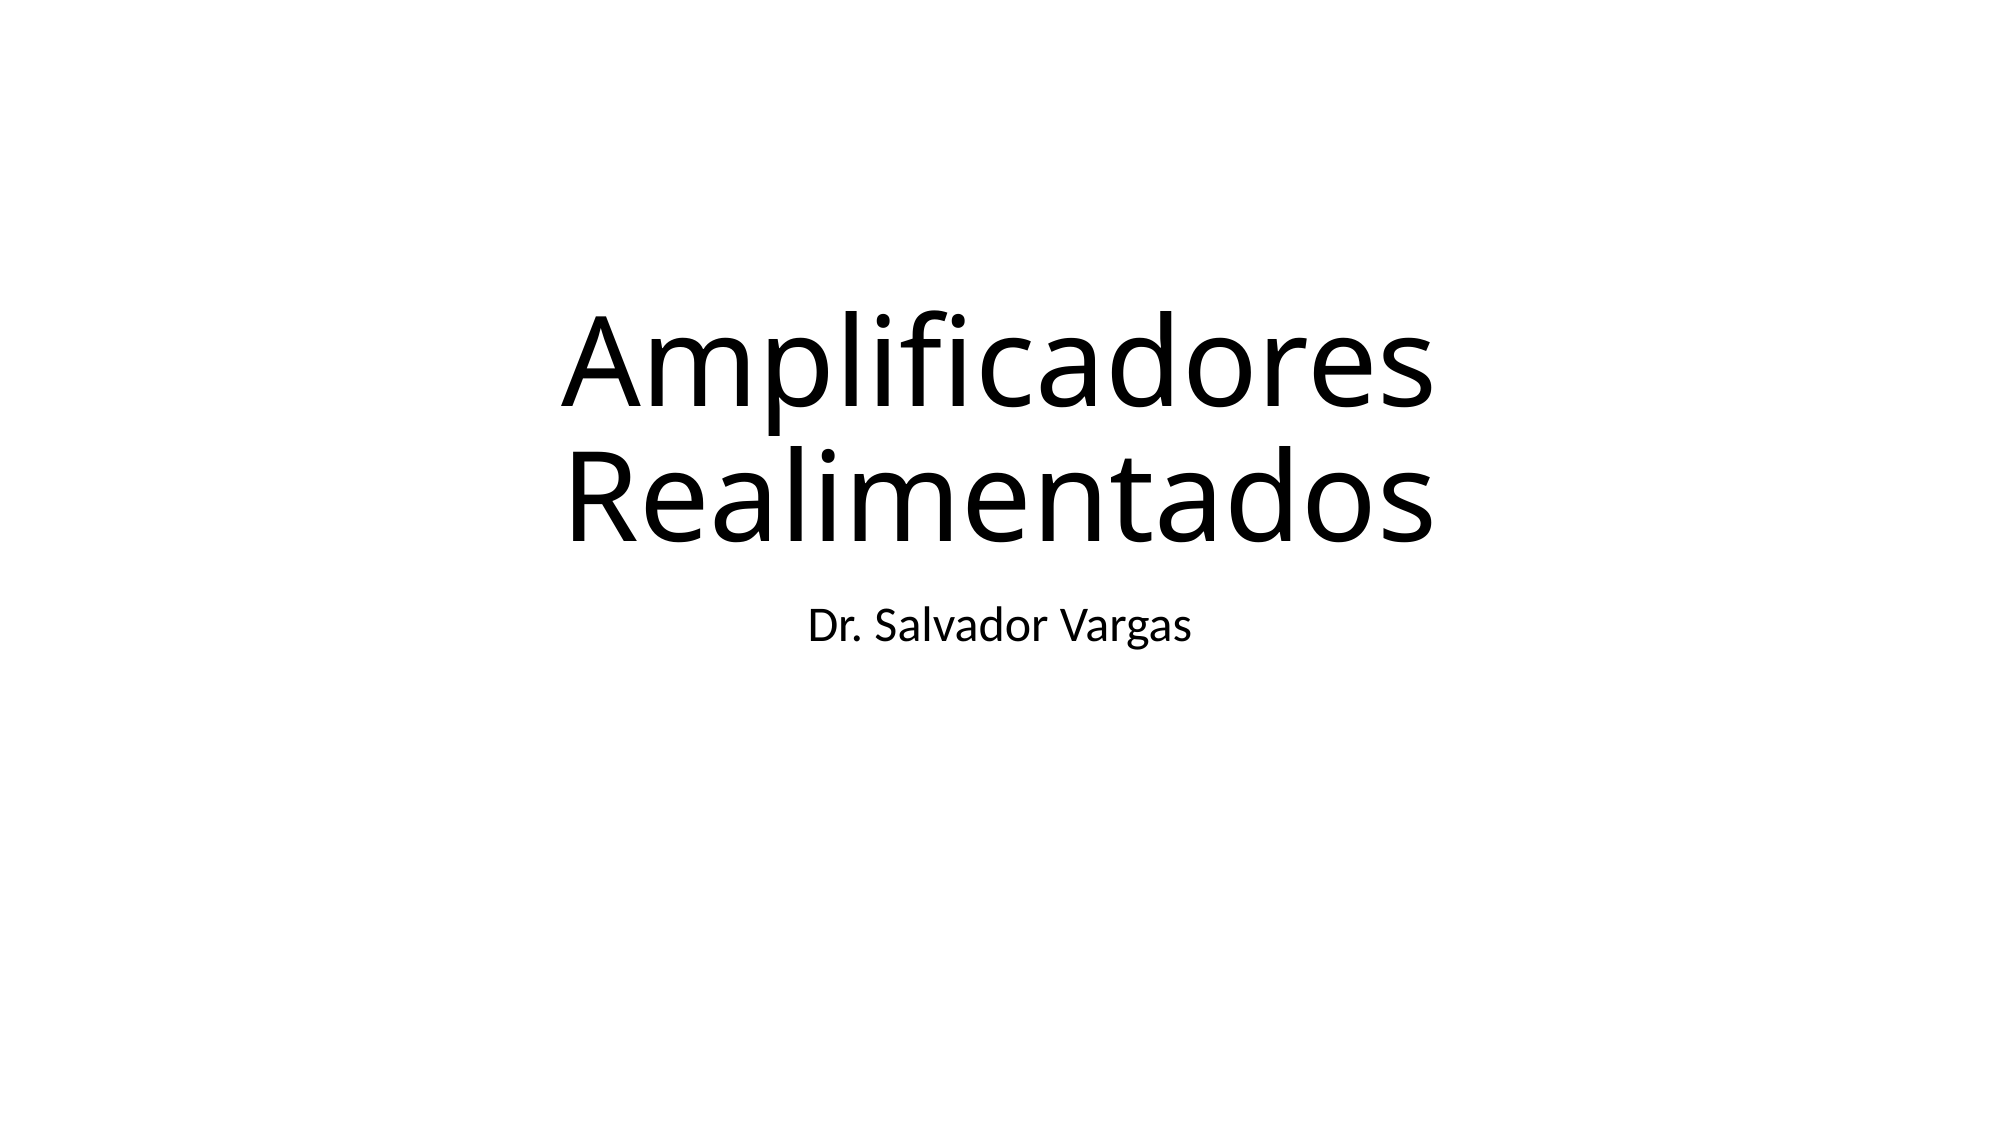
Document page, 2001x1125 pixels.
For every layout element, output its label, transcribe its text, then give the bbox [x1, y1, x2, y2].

subtitle Dr. Salvador Vargas [249, 590, 1750, 863]
title Amplificadores Realimentados [249, 184, 1750, 576]
